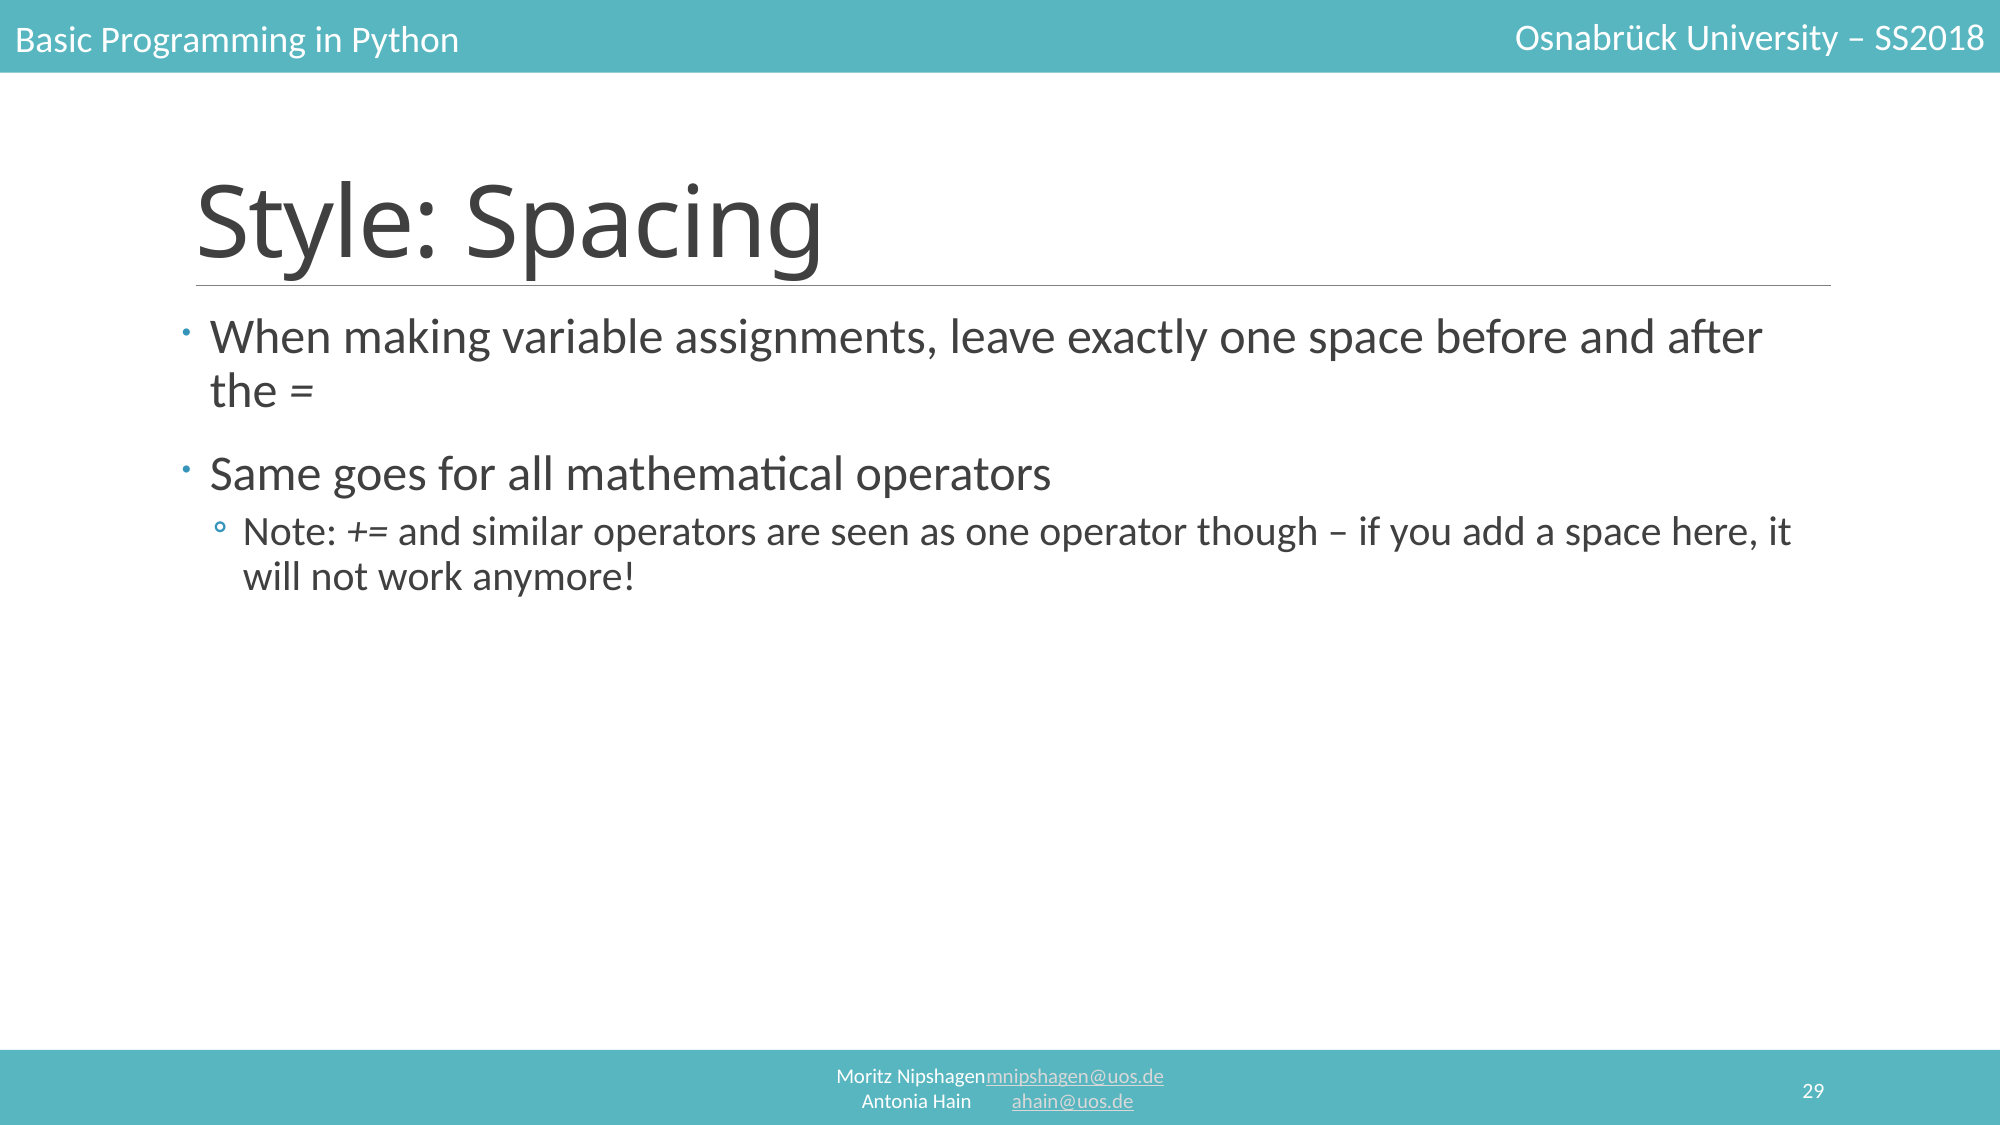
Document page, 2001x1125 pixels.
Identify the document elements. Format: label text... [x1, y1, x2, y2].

title Style: Spacing [180, 162, 1830, 285]
list When making variable assignments, leave exactly one space before and after the = Same goes for all mathematical operators Note: += and similar operators are seen as one operator though – if you add a space here, it will not work anymore! [180, 302, 1830, 963]
slide_number 29 [1624, 1059, 1840, 1120]
